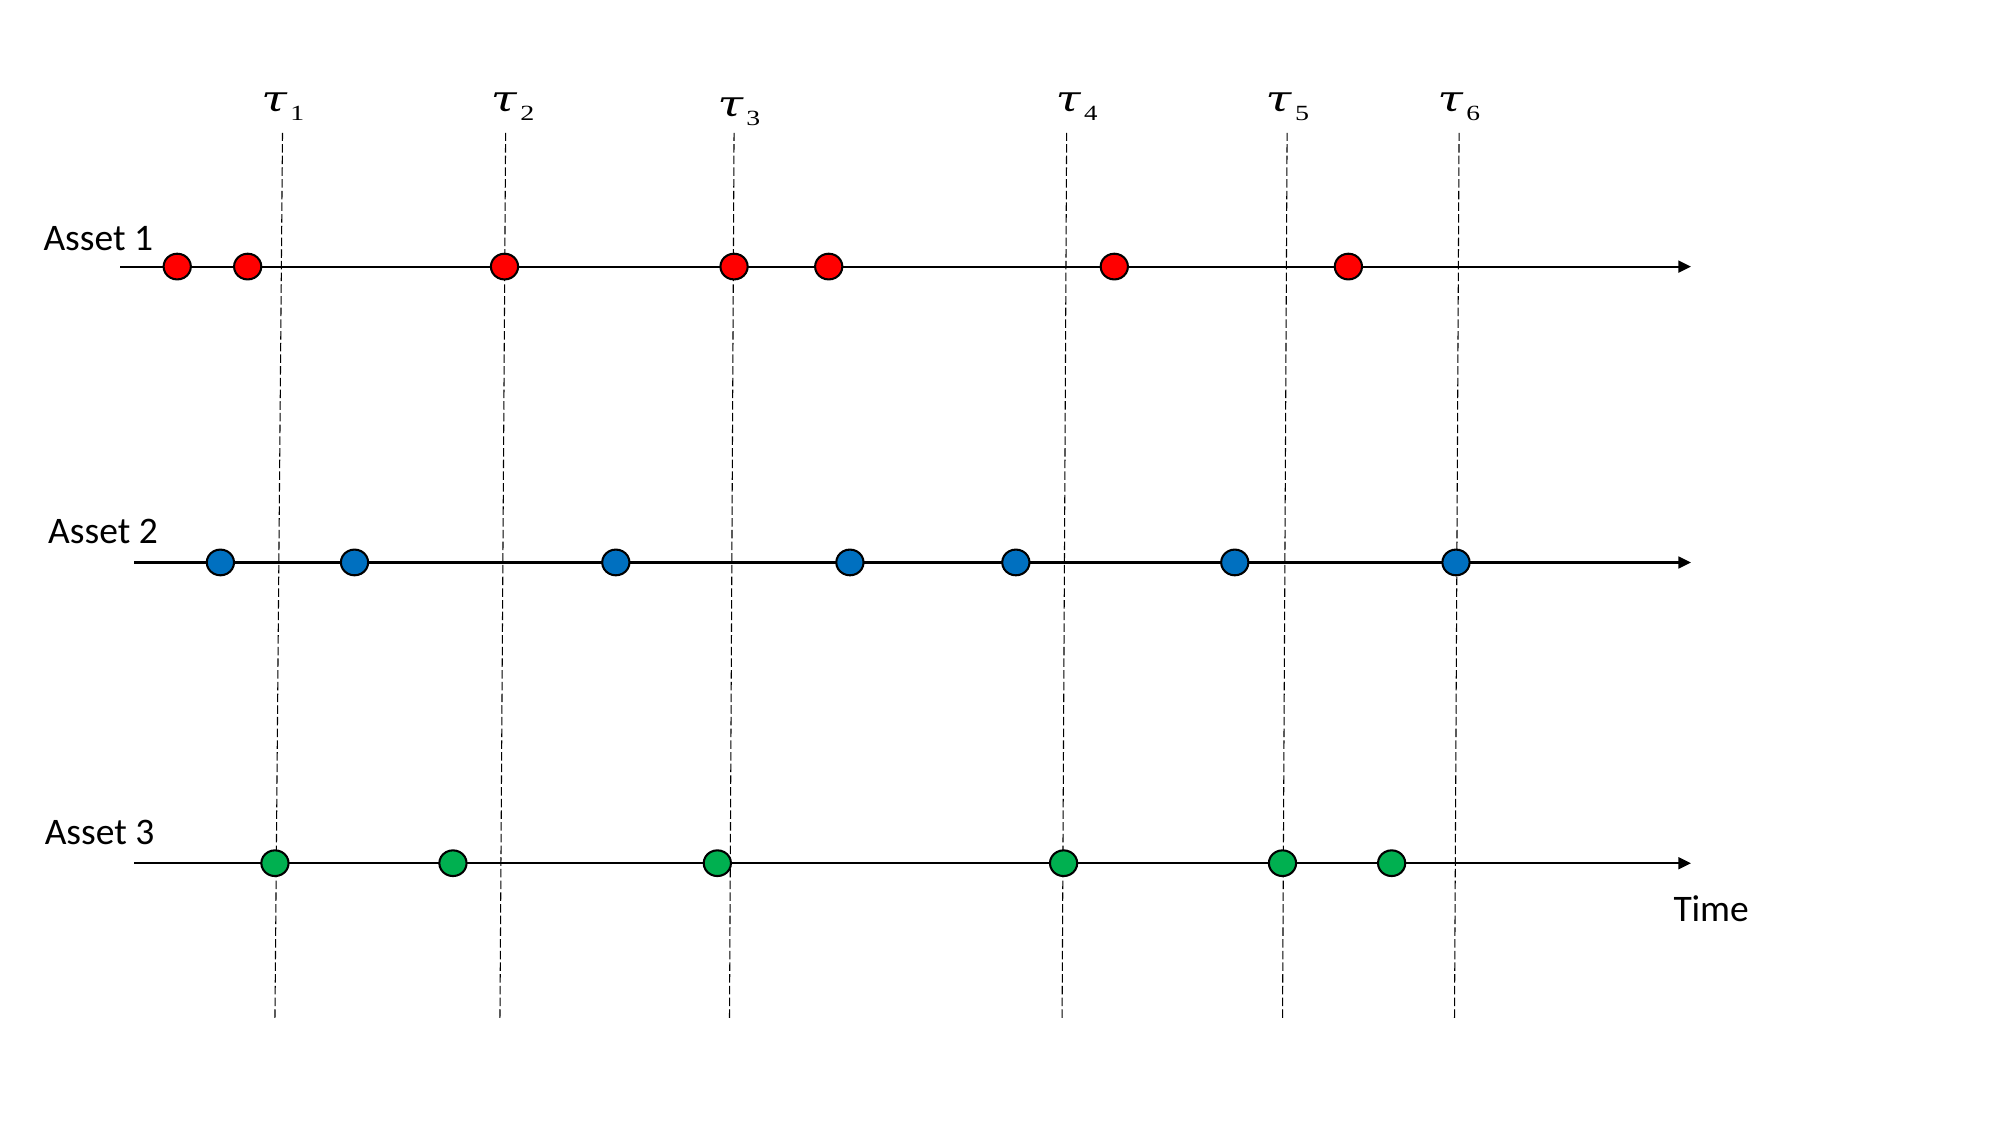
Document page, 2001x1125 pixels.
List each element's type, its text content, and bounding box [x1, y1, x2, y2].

text_box [702, 849, 729, 863]
text_box [1267, 864, 1282, 878]
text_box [274, 864, 283, 1018]
text_box [1049, 864, 1062, 877]
text_box [1048, 849, 1062, 863]
text_box [260, 849, 274, 863]
text_box [1333, 267, 1364, 281]
text_box [1288, 850, 1298, 863]
text_box [735, 252, 749, 266]
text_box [1282, 563, 1288, 863]
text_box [1454, 563, 1460, 863]
text_box [1067, 849, 1079, 863]
text_box [1460, 549, 1471, 562]
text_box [499, 132, 506, 266]
text_box [1460, 563, 1471, 576]
text_box [1288, 864, 1298, 876]
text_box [1282, 132, 1288, 266]
text_box [1333, 252, 1364, 266]
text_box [1454, 132, 1460, 266]
text_box [205, 563, 235, 577]
text_box [260, 864, 274, 878]
text_box [438, 849, 468, 863]
text_box [1001, 563, 1031, 577]
text_box [601, 563, 631, 577]
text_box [1282, 864, 1288, 1018]
text_box [233, 252, 263, 266]
text_box [205, 548, 236, 562]
text_box [339, 563, 370, 577]
text_box [814, 267, 844, 281]
text_box [1376, 849, 1407, 863]
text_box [1062, 563, 1067, 863]
text_box [1001, 548, 1031, 562]
text_box [719, 267, 729, 280]
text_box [499, 267, 506, 562]
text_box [499, 563, 506, 863]
text_box [162, 267, 192, 281]
text_box [1220, 548, 1250, 562]
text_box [729, 864, 735, 1018]
text_box Asset 3 [29, 799, 190, 860]
text_box [283, 851, 290, 863]
text_box [1441, 563, 1454, 577]
text_box [1220, 563, 1250, 577]
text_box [499, 864, 506, 1018]
text_box [835, 563, 865, 577]
text_box Asset 2 [33, 498, 194, 559]
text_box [1282, 267, 1288, 562]
text_box [1377, 864, 1407, 878]
text_box [835, 548, 865, 562]
text_box [814, 252, 844, 266]
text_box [729, 132, 735, 266]
text_box Time [1658, 876, 1819, 936]
text_box [1067, 864, 1079, 877]
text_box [274, 132, 283, 266]
text_box [1099, 267, 1129, 281]
text_box [233, 267, 263, 281]
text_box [1062, 864, 1067, 1018]
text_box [1062, 132, 1067, 266]
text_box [1454, 864, 1460, 1018]
text_box [506, 252, 520, 266]
text_box [489, 253, 499, 266]
text_box [283, 864, 290, 875]
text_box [729, 267, 735, 562]
text_box [601, 548, 631, 562]
text_box [1099, 252, 1129, 266]
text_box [1062, 267, 1067, 562]
text_box [735, 267, 749, 281]
text_box [506, 267, 520, 281]
text_box [1267, 849, 1282, 863]
text_box [1441, 548, 1454, 562]
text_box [274, 563, 283, 863]
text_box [274, 267, 283, 562]
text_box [1454, 267, 1460, 562]
text_box [438, 864, 468, 878]
text_box Asset 1 [28, 206, 189, 266]
text_box [702, 864, 729, 878]
text_box [489, 267, 499, 280]
text_box [339, 548, 370, 562]
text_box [729, 563, 735, 863]
text_box [719, 253, 729, 266]
